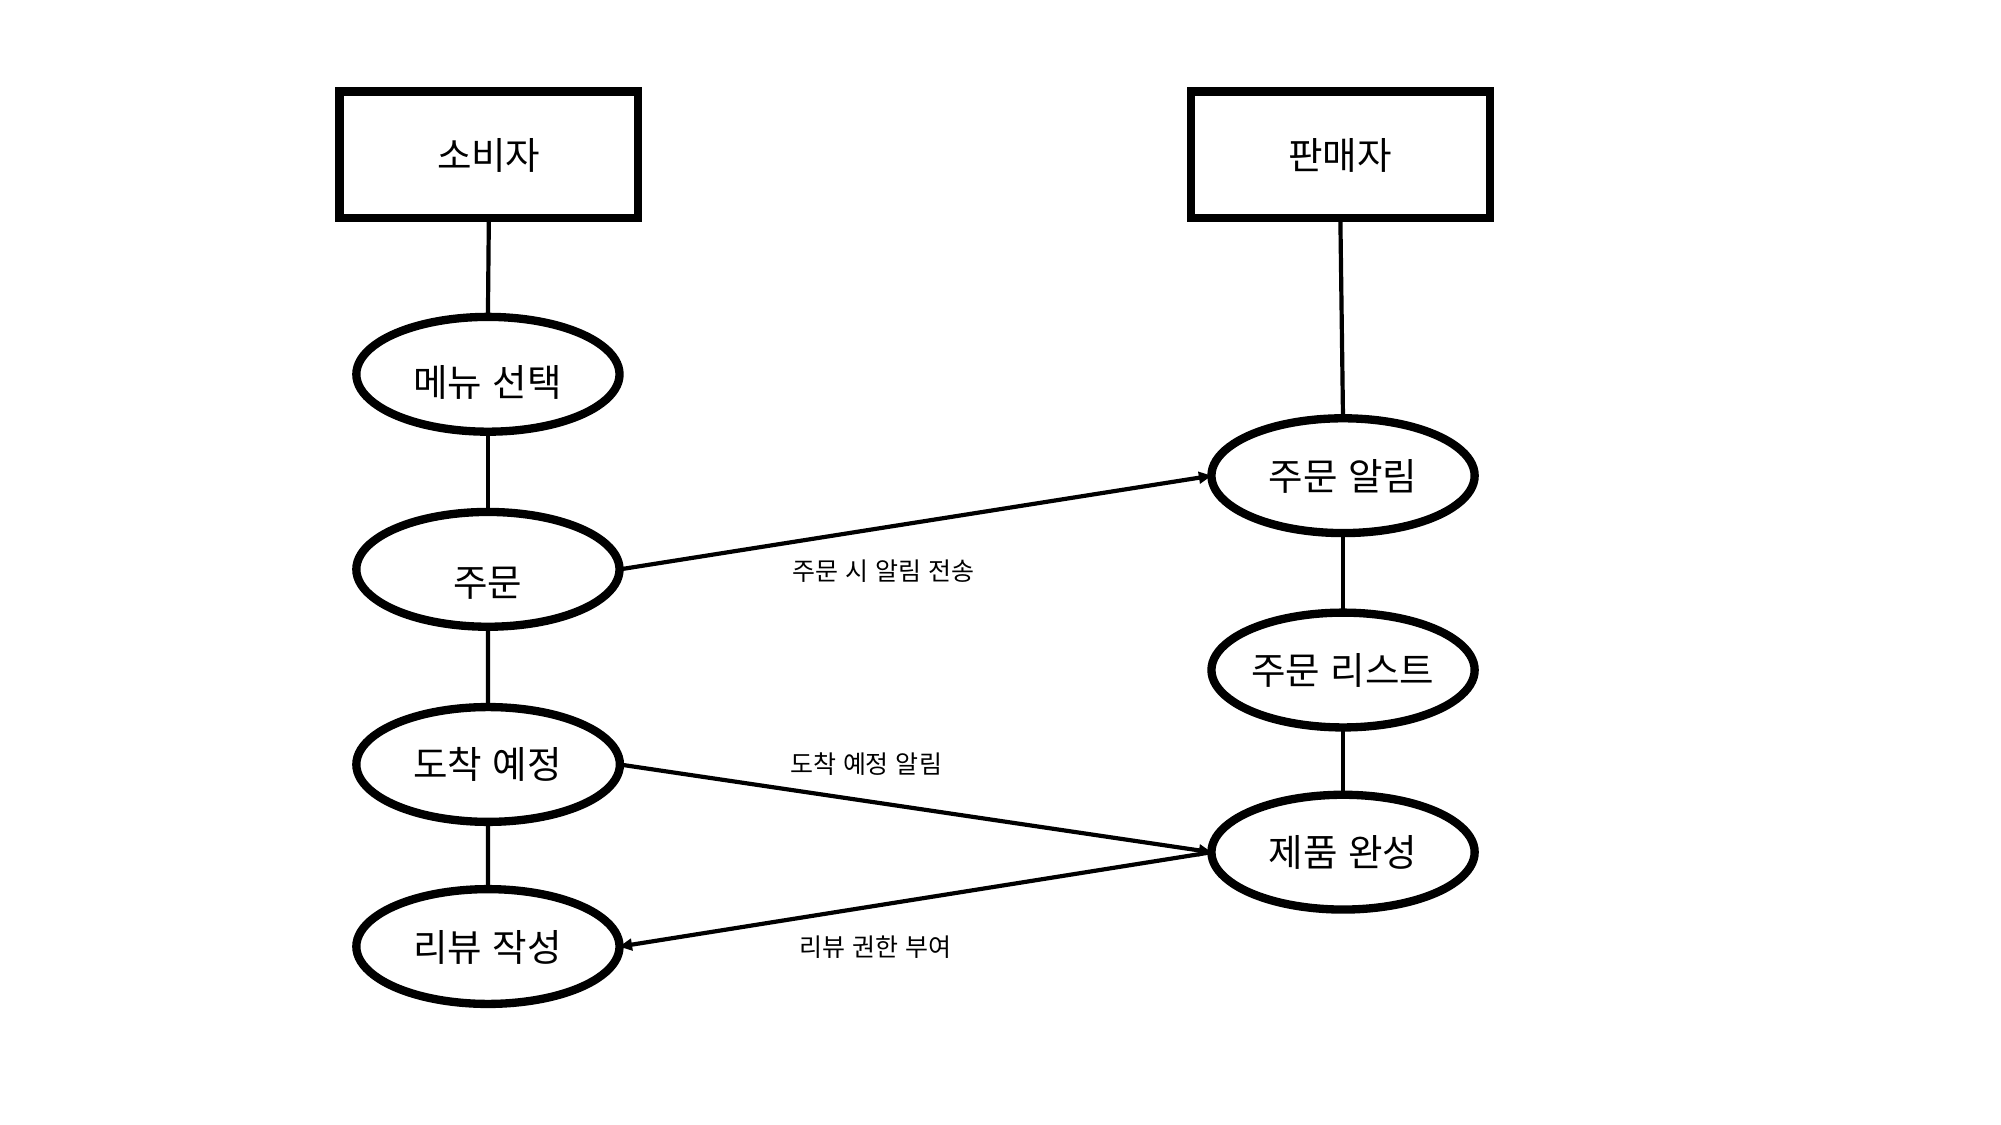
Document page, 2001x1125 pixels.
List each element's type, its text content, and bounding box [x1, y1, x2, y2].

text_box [1340, 218, 1344, 419]
text_box [339, 90, 639, 219]
text_box 주문 리스트 [1236, 639, 1450, 700]
text_box [1210, 611, 1476, 729]
text_box 리뷰 작성 [398, 916, 578, 976]
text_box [619, 852, 1212, 947]
text_box 소비자 [422, 124, 556, 185]
text_box 주문 시 알림 전송 [777, 570, 990, 594]
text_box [619, 475, 1212, 570]
text_box [355, 888, 621, 1005]
text_box [1190, 90, 1491, 219]
text_box [1210, 417, 1476, 535]
text_box 메뉴 선택 [398, 351, 578, 412]
text_box 제품 완성 [1253, 821, 1433, 882]
text_box 도착 예정 [398, 734, 578, 794]
text_box 도착 예정 알림 [775, 741, 958, 764]
text_box 주문 [438, 552, 538, 612]
text_box 판매자 [1273, 124, 1407, 185]
text_box [1212, 793, 1476, 911]
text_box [619, 764, 1212, 852]
text_box [355, 706, 621, 823]
text_box [355, 315, 621, 433]
text_box 주문 알림 [1253, 445, 1433, 506]
text_box [355, 510, 621, 628]
text_box 리뷰 권한 부여 [784, 947, 967, 969]
